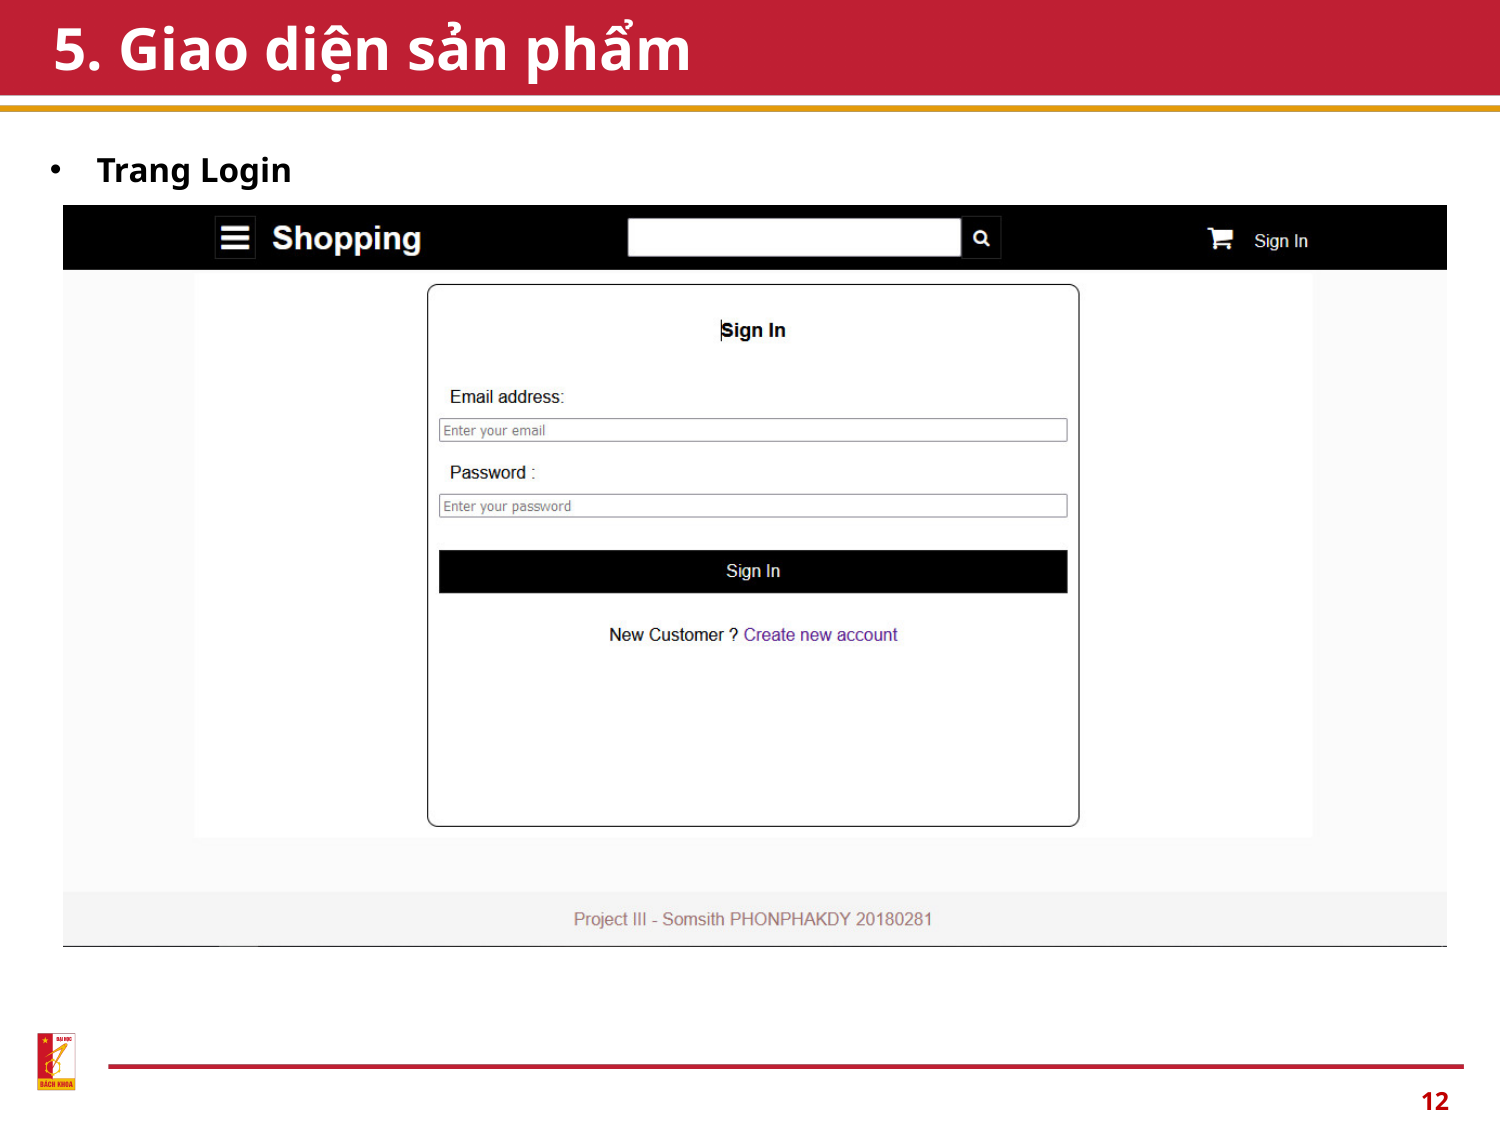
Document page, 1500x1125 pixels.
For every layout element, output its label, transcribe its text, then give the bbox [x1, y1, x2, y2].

text_box Trang Login [34, 141, 317, 242]
picture [0, 0, 1500, 1125]
slide_number 12 [1126, 1078, 1464, 1125]
title 5. Giao diện sản phẩm [38, 12, 1462, 87]
